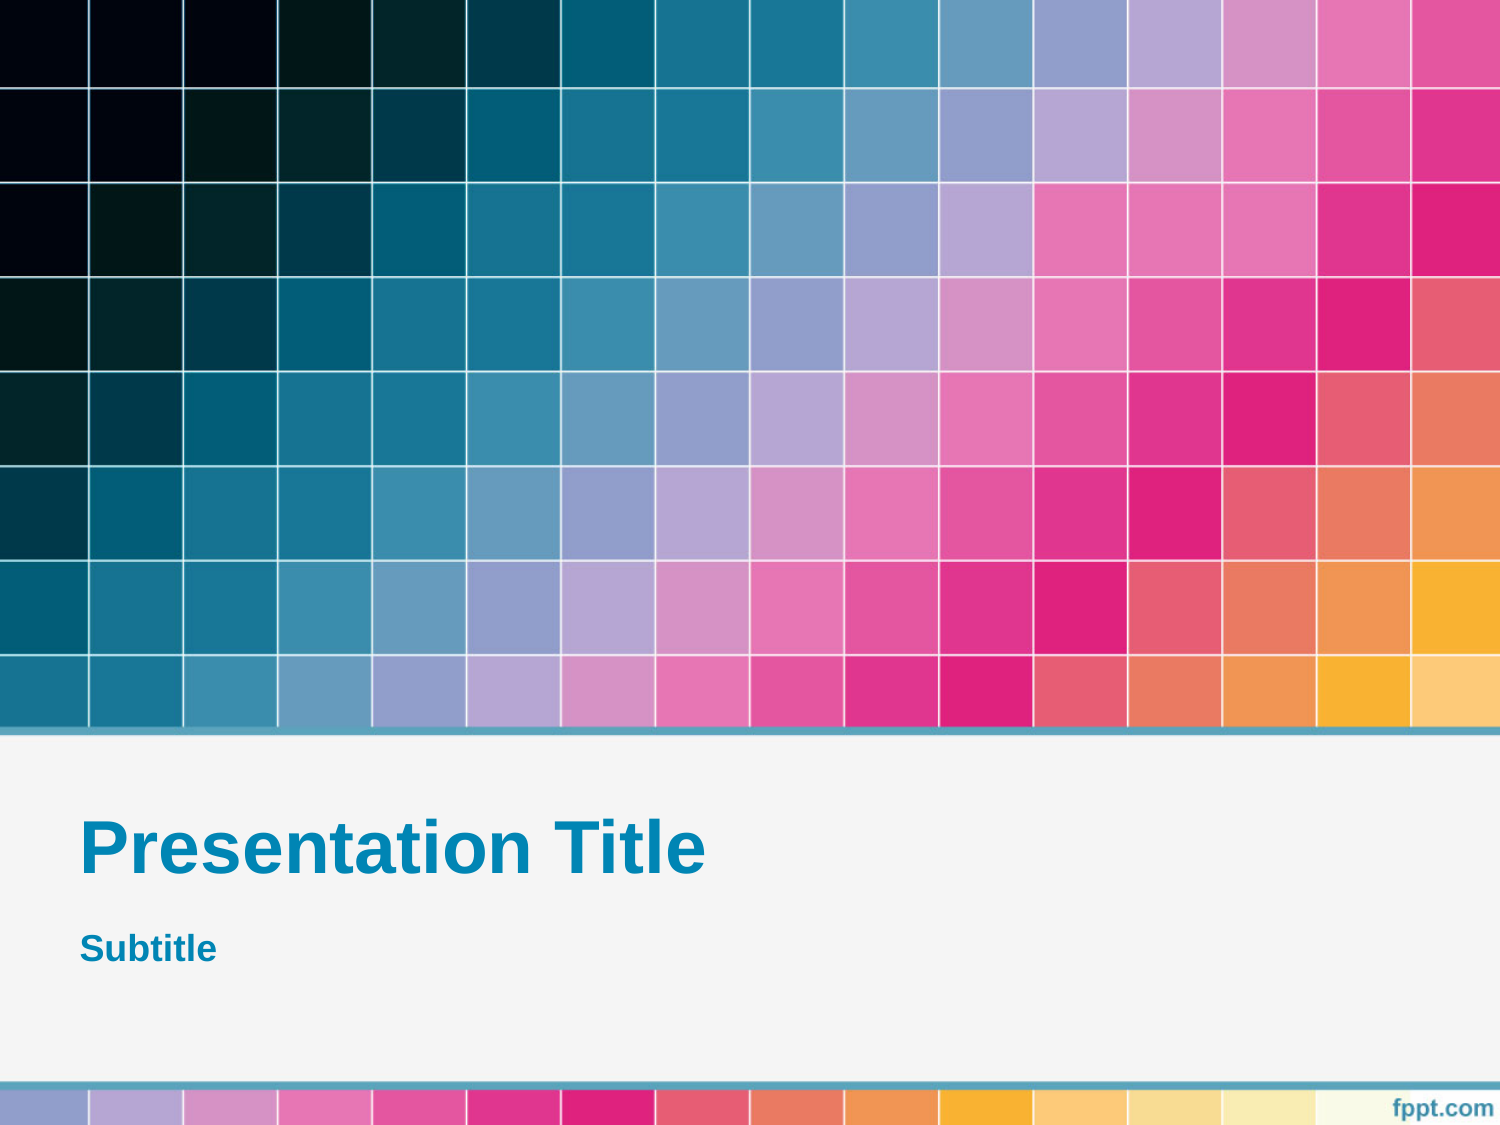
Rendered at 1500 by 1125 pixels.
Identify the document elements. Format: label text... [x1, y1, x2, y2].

picture [0, 0, 1500, 1125]
text_box Subtitle [64, 904, 585, 988]
title Presentation Title [64, 798, 792, 889]
